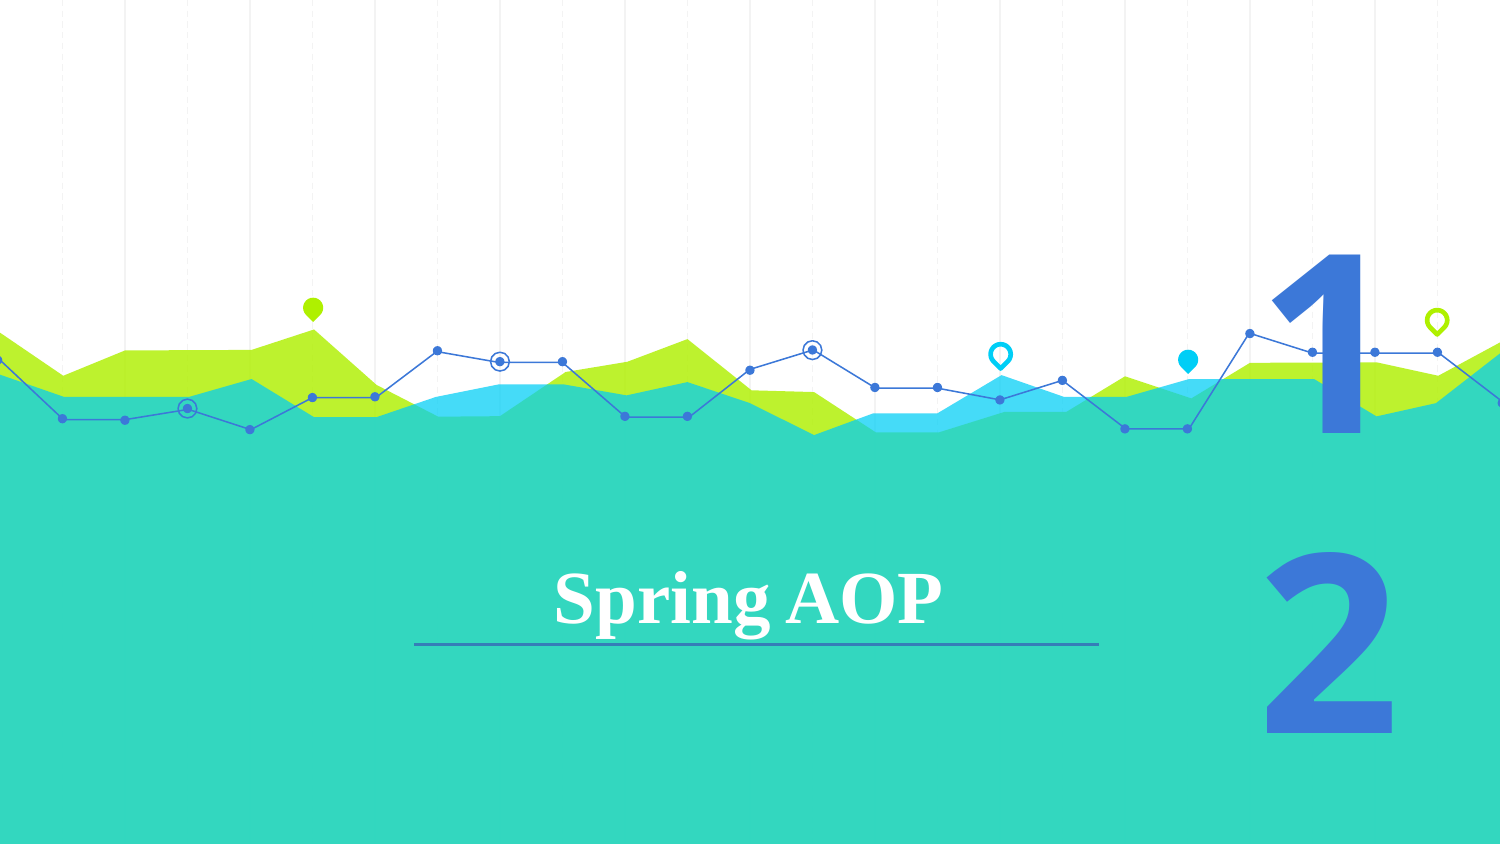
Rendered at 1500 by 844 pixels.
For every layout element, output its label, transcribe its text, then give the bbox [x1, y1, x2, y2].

title Spring AOP [282, 463, 1215, 654]
text_box 12 [1184, 600, 1473, 799]
